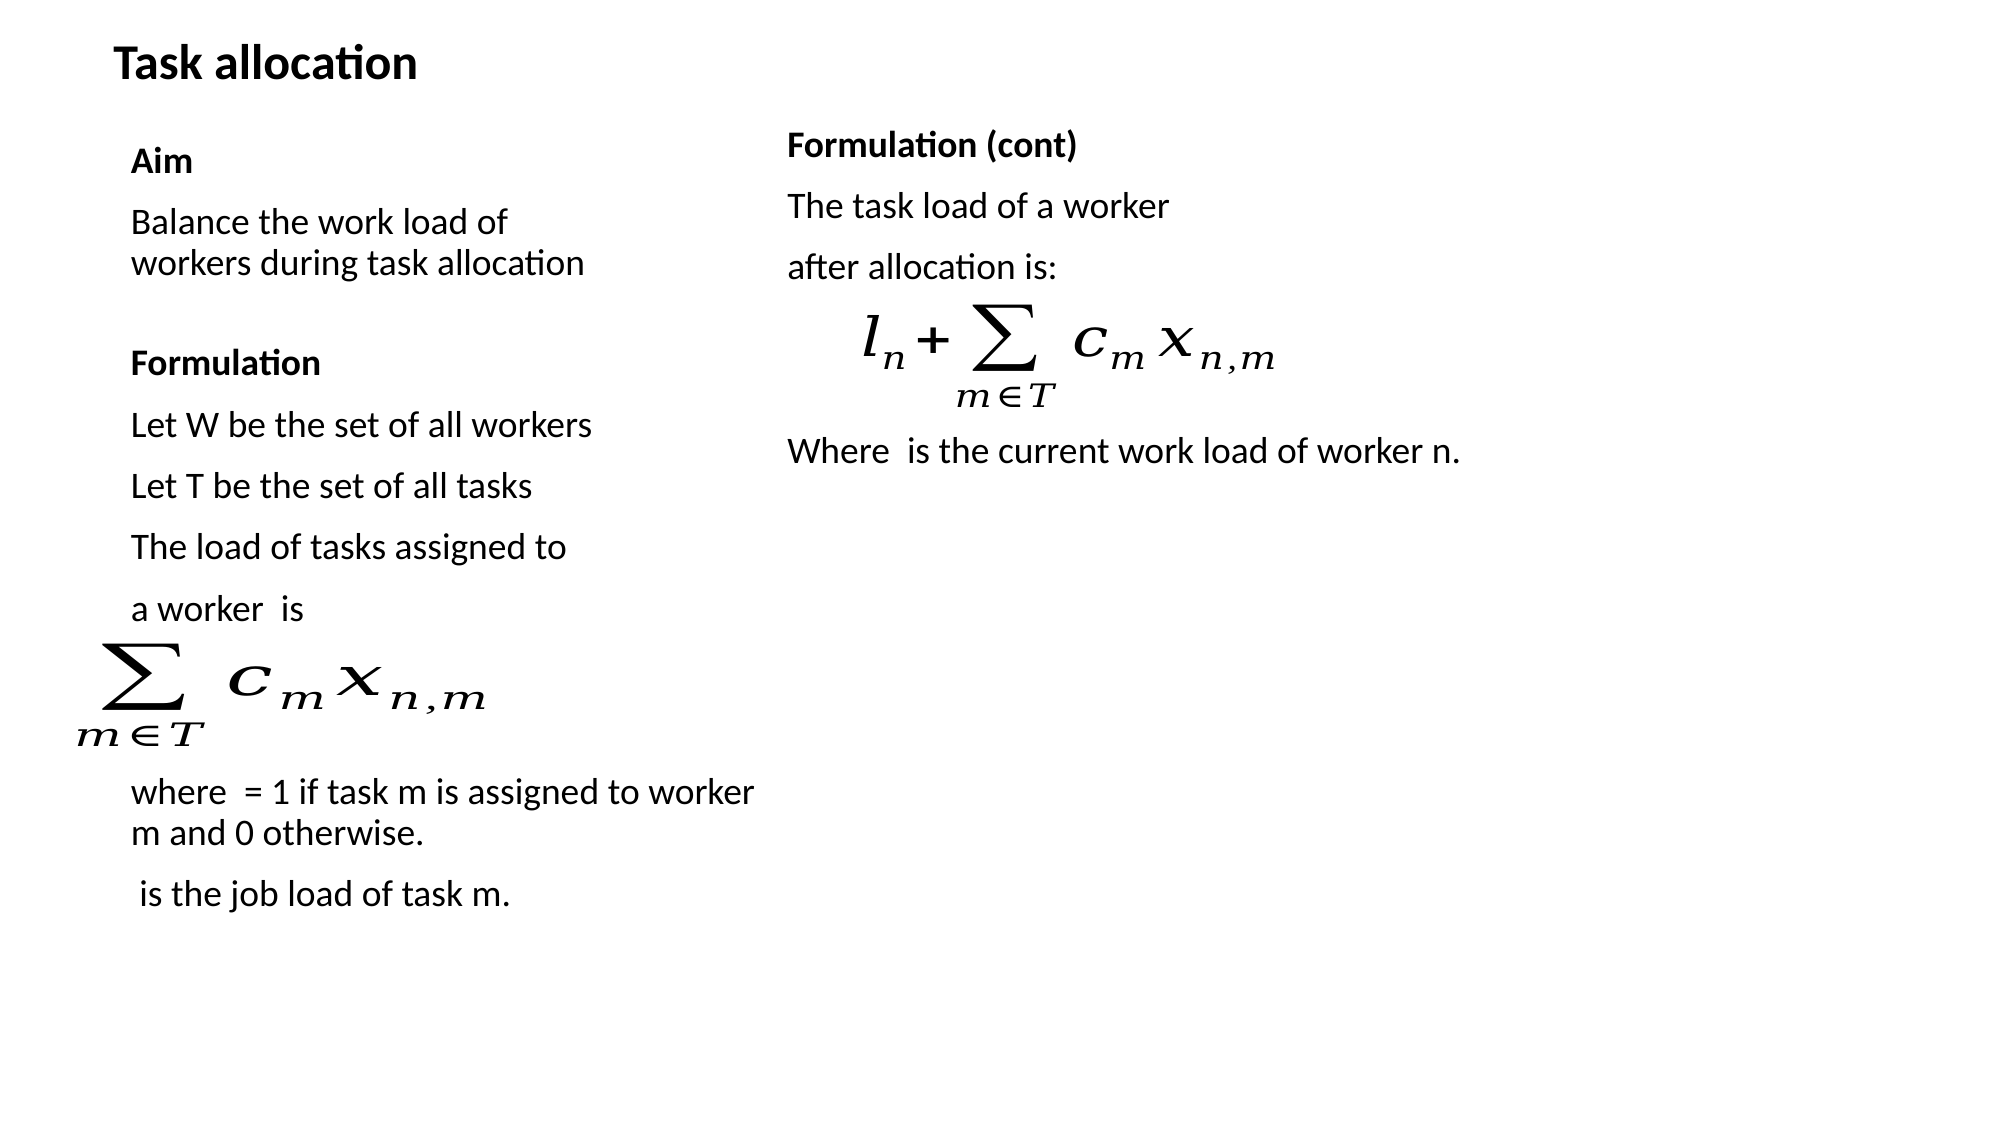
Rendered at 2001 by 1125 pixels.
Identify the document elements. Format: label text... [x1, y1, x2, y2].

text_box Aim Balance the work load of workers during task allocation [115, 133, 629, 325]
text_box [772, 117, 1511, 708]
title Task allocation [98, 39, 1824, 147]
